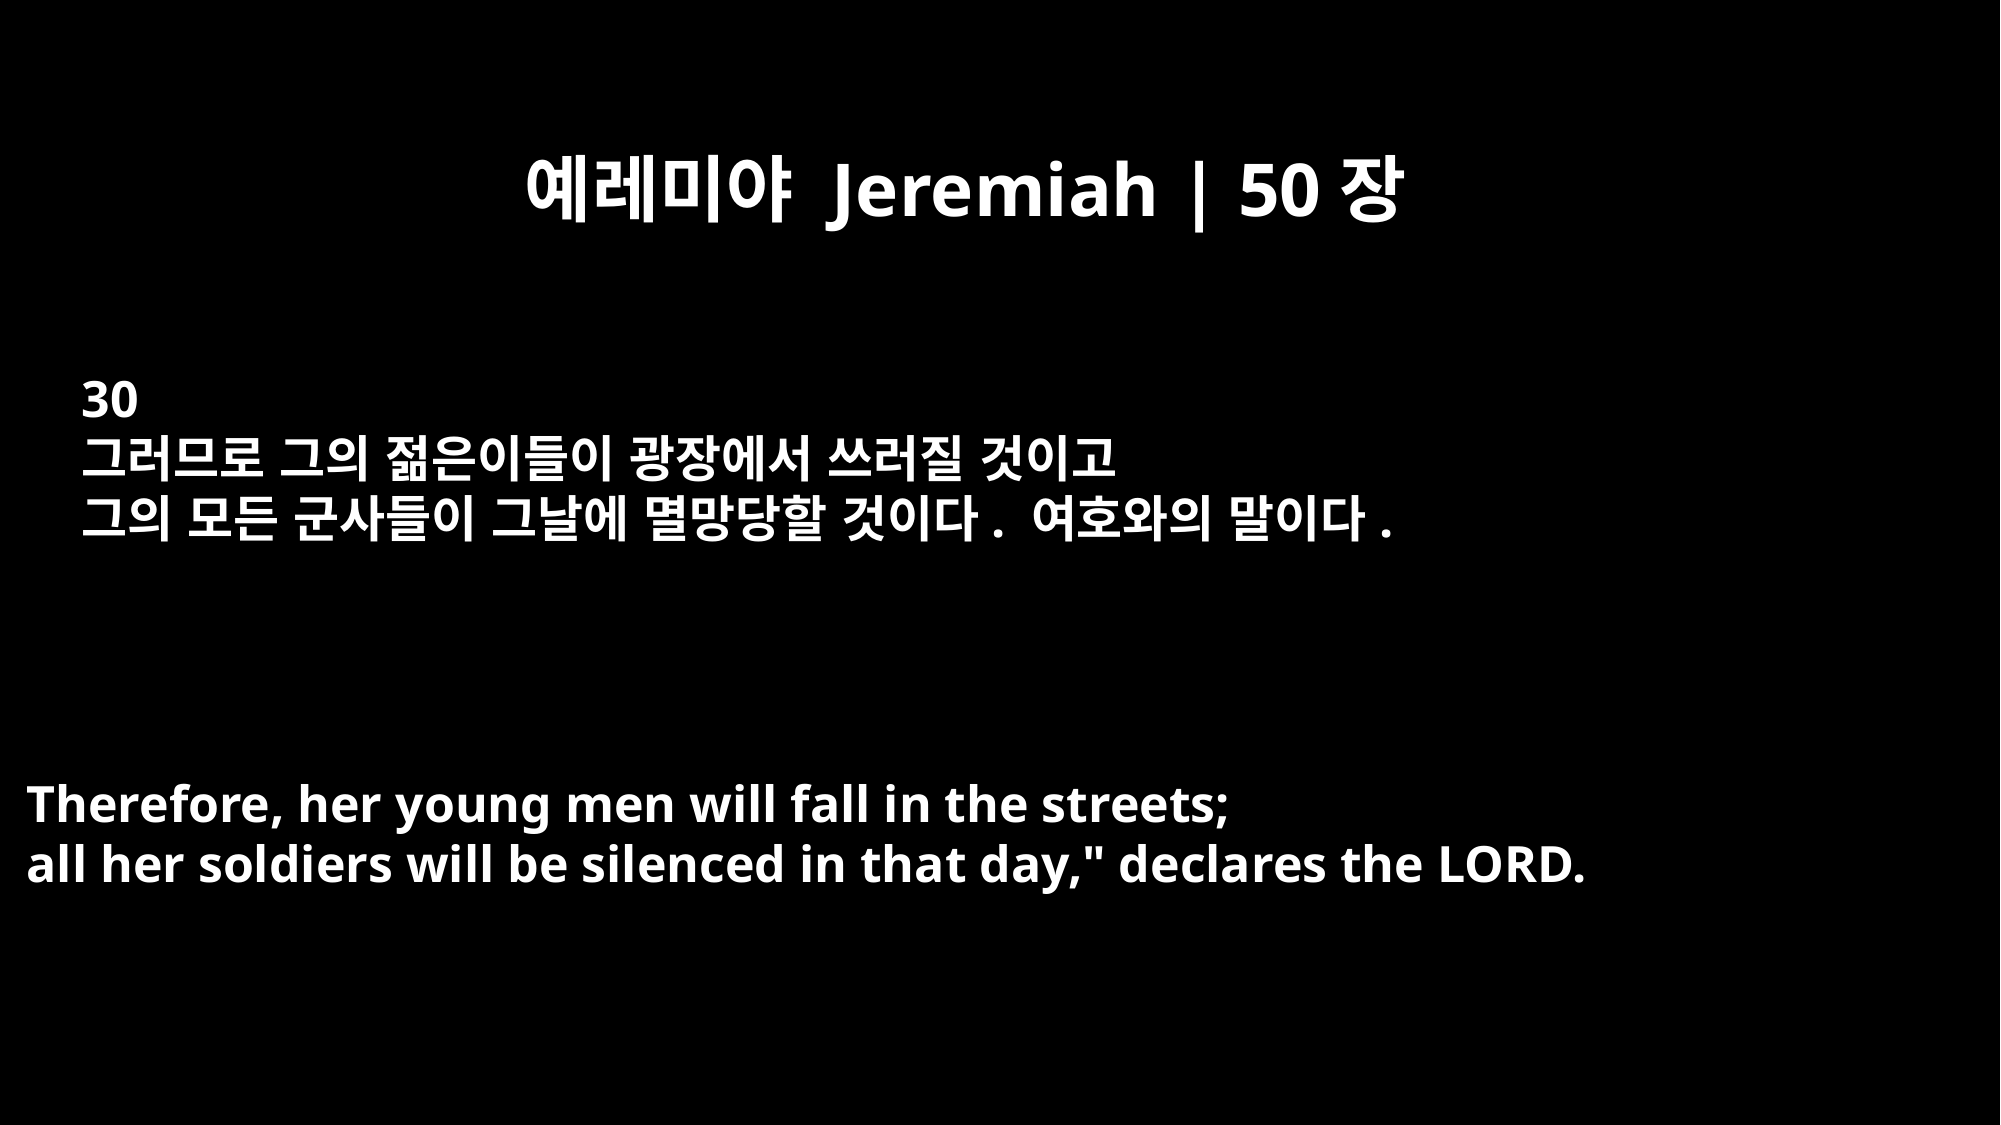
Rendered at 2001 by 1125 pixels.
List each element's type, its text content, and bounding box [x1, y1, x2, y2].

text_box 예레미야 Jeremiah | 50장 [510, 136, 1422, 239]
text_box 30 그러므로 그의 젊은이들이 광장에서 쓰러질 것이고 그의 모든 군사들이 그날에 멸망당할 것이다. 여호와의 말이다. [67, 359, 1409, 555]
text_box Therefore, her young men will fall in the streets; all her soldiers will be silenced in that day," declares the LORD. [11, 764, 1602, 900]
